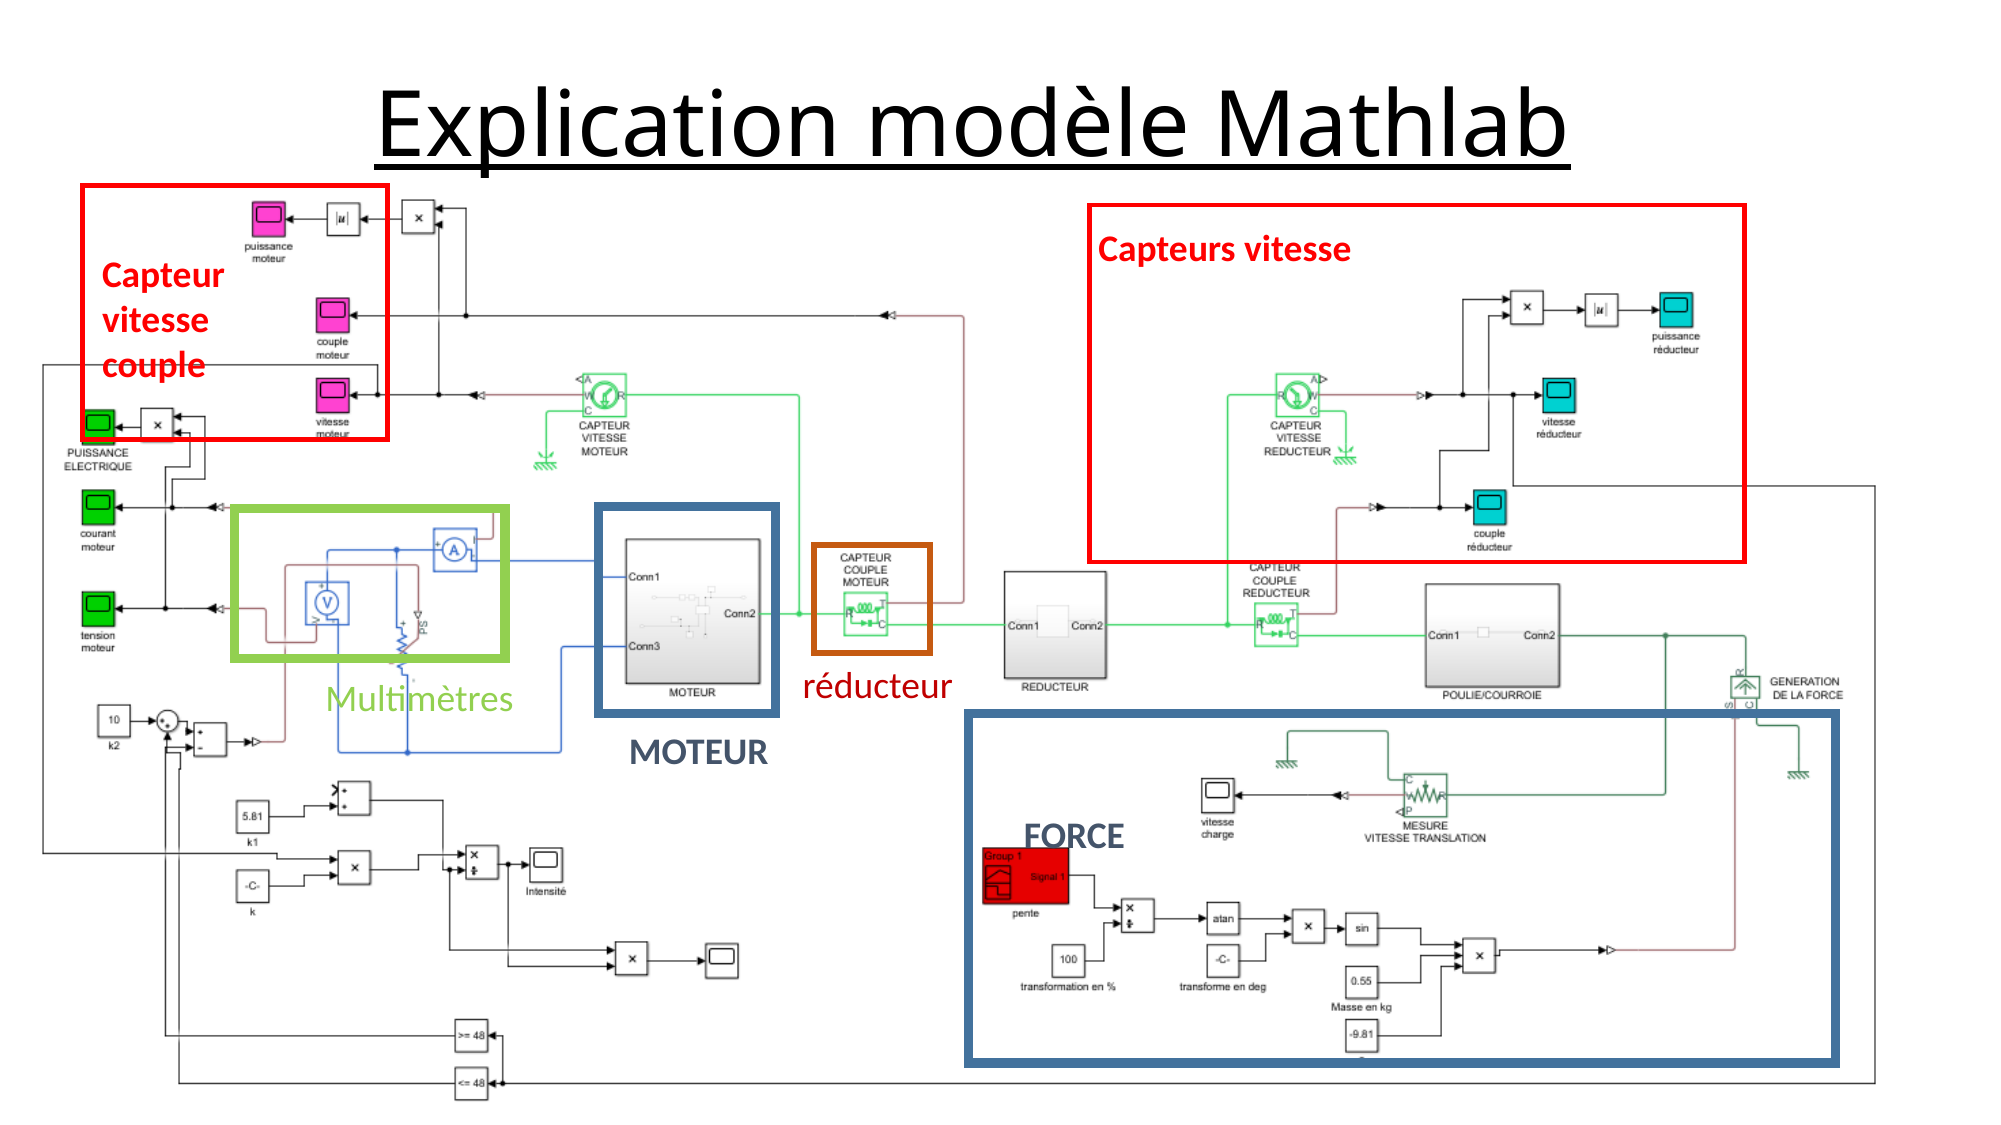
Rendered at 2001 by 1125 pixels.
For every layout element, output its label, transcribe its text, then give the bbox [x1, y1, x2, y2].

picture [14, 185, 1986, 1125]
title Explication modèle Mathlab [110, 18, 1836, 185]
